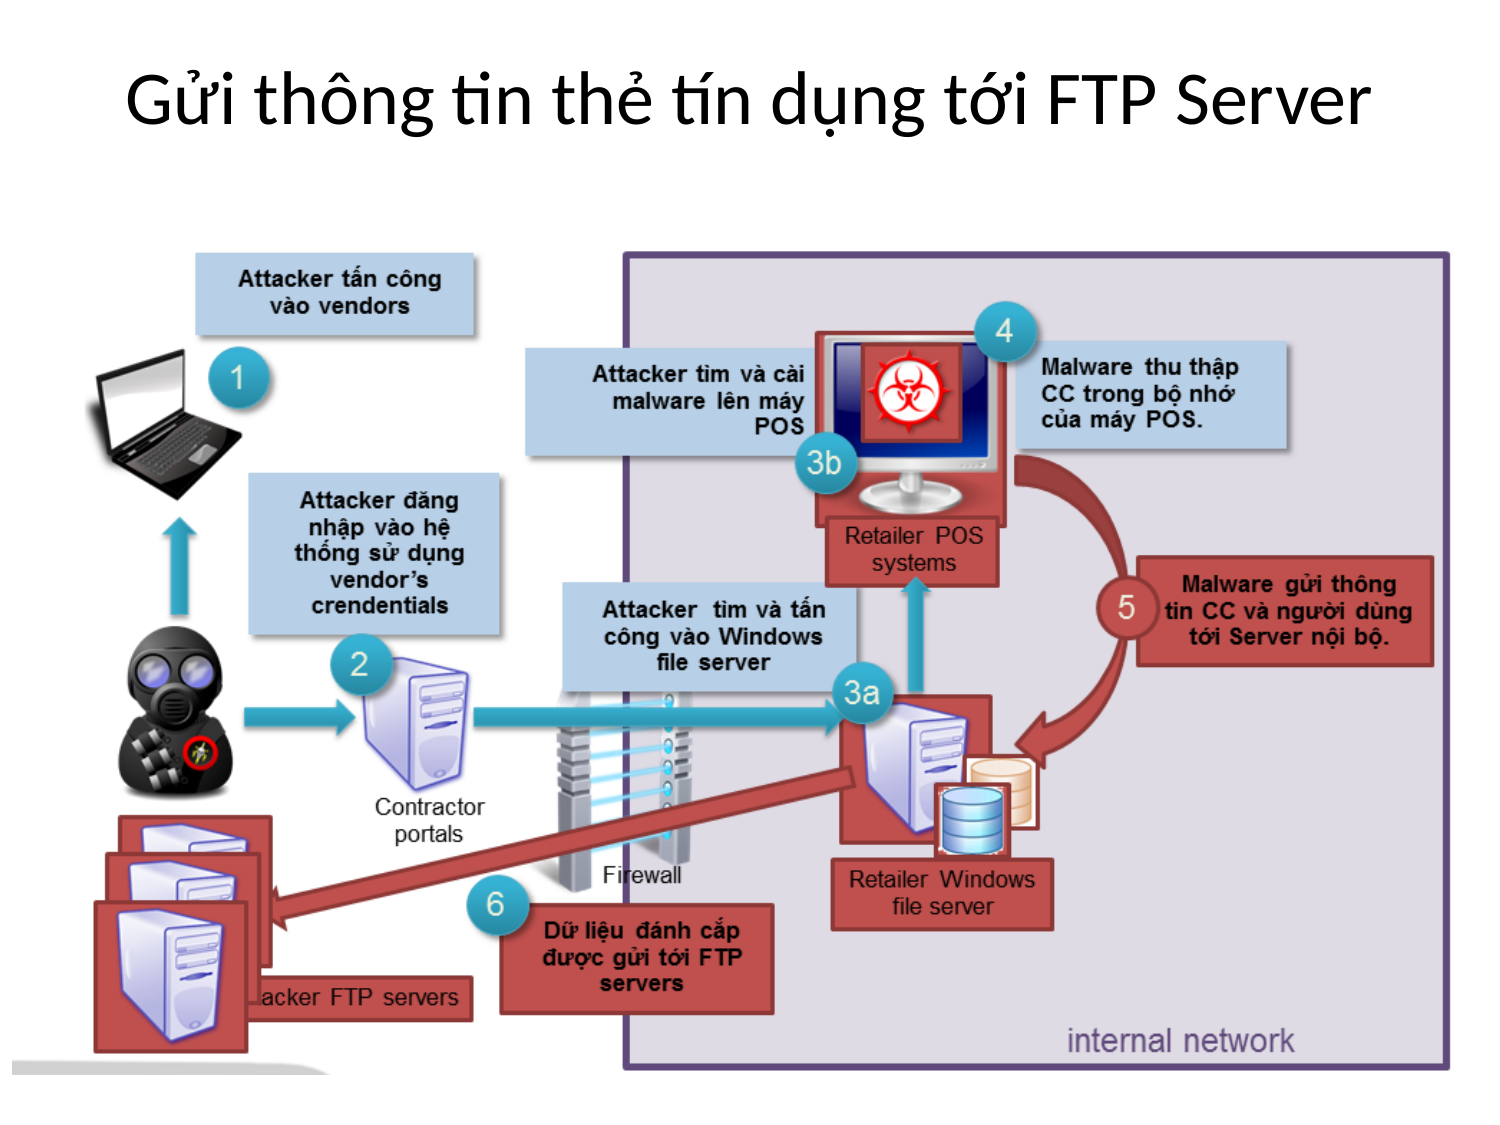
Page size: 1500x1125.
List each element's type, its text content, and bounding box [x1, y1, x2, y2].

title Gửi thông tin thẻ tín dụng tới FTP Server [75, 0, 1425, 188]
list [12, 199, 1456, 1076]
